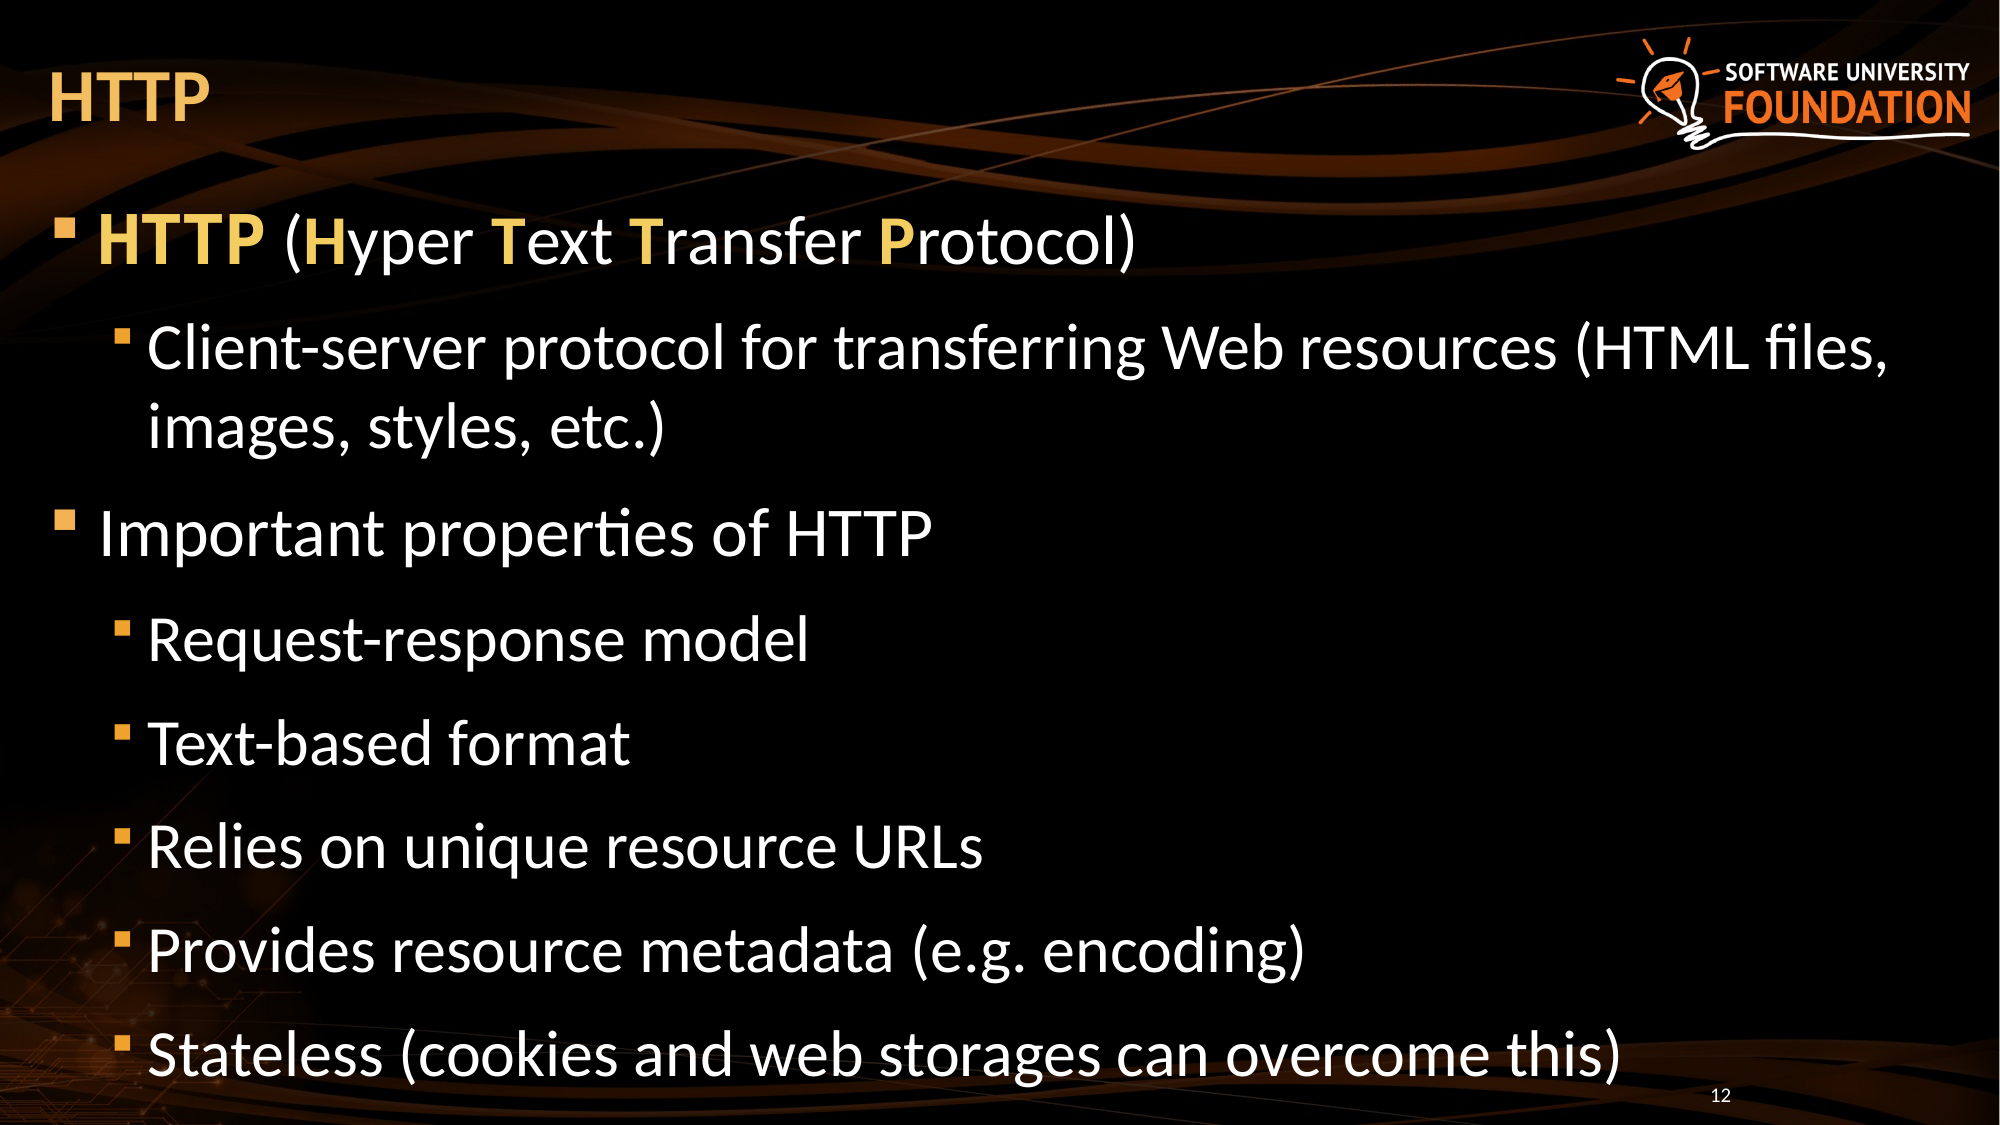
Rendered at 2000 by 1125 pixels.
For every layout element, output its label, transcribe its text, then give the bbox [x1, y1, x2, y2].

picture [0, 0, 2000, 1125]
slide_number 12 [1662, 1074, 1738, 1113]
title HTTP [30, 6, 1602, 189]
list HTTP (Hyper Text Transfer Protocol) Client-server protocol for transferring Web resources (HTML files, images, styles, etc.) Important properties of HTTP Request-response model Text-based format Relies on unique resource URLs Provides resource metadata (e.g. encoding) Stateless (cookies and web storages can overcome this) [31, 188, 1968, 1103]
